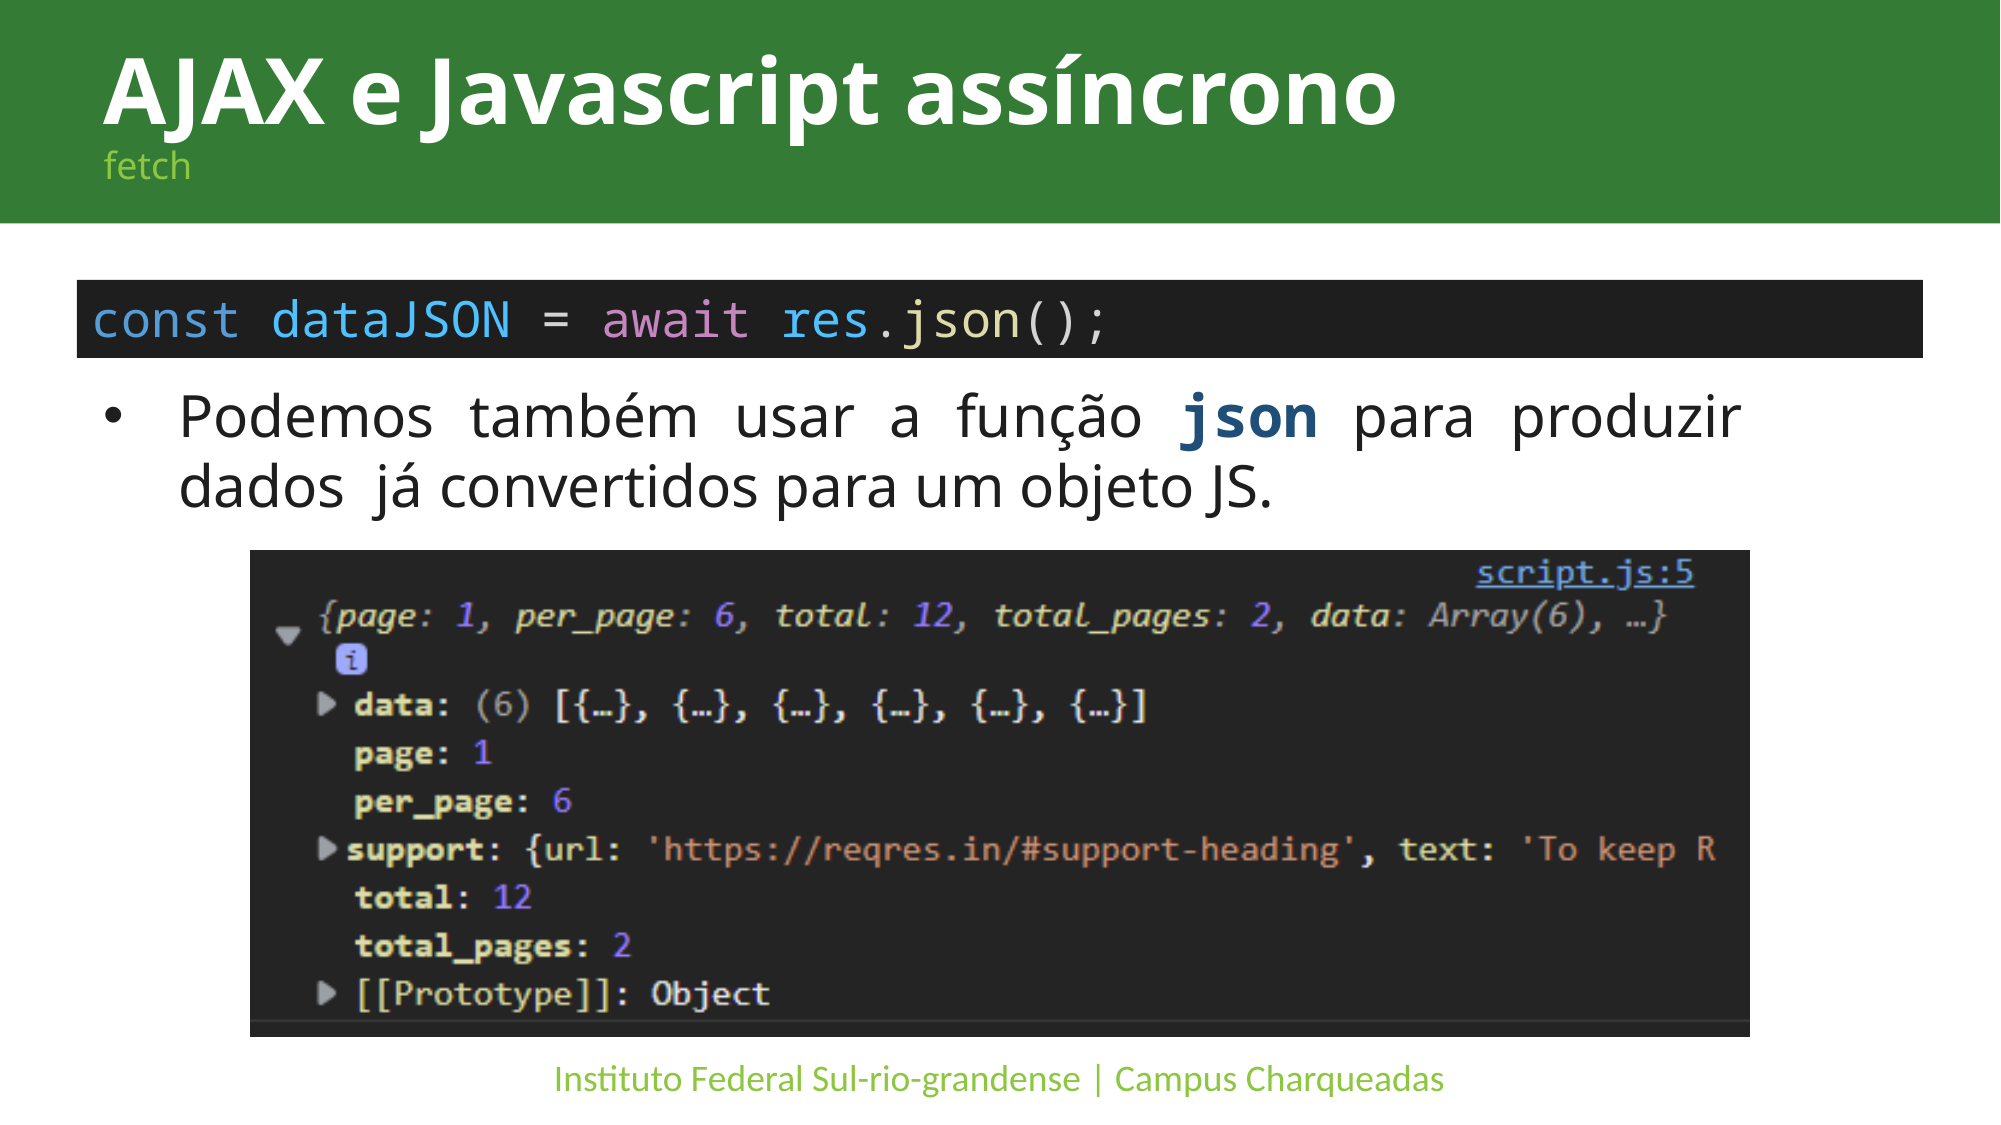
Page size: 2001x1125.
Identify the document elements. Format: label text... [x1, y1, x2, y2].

text_box AJAX e Javascript assíncrono fetch [88, 25, 1848, 243]
text_box const dataJSON = await res.json(); [76, 279, 1923, 358]
picture [250, 550, 1750, 1037]
text_box Podemos também usar a função json para produzir dados já convertidos para um objeto JS. [76, 372, 1758, 527]
